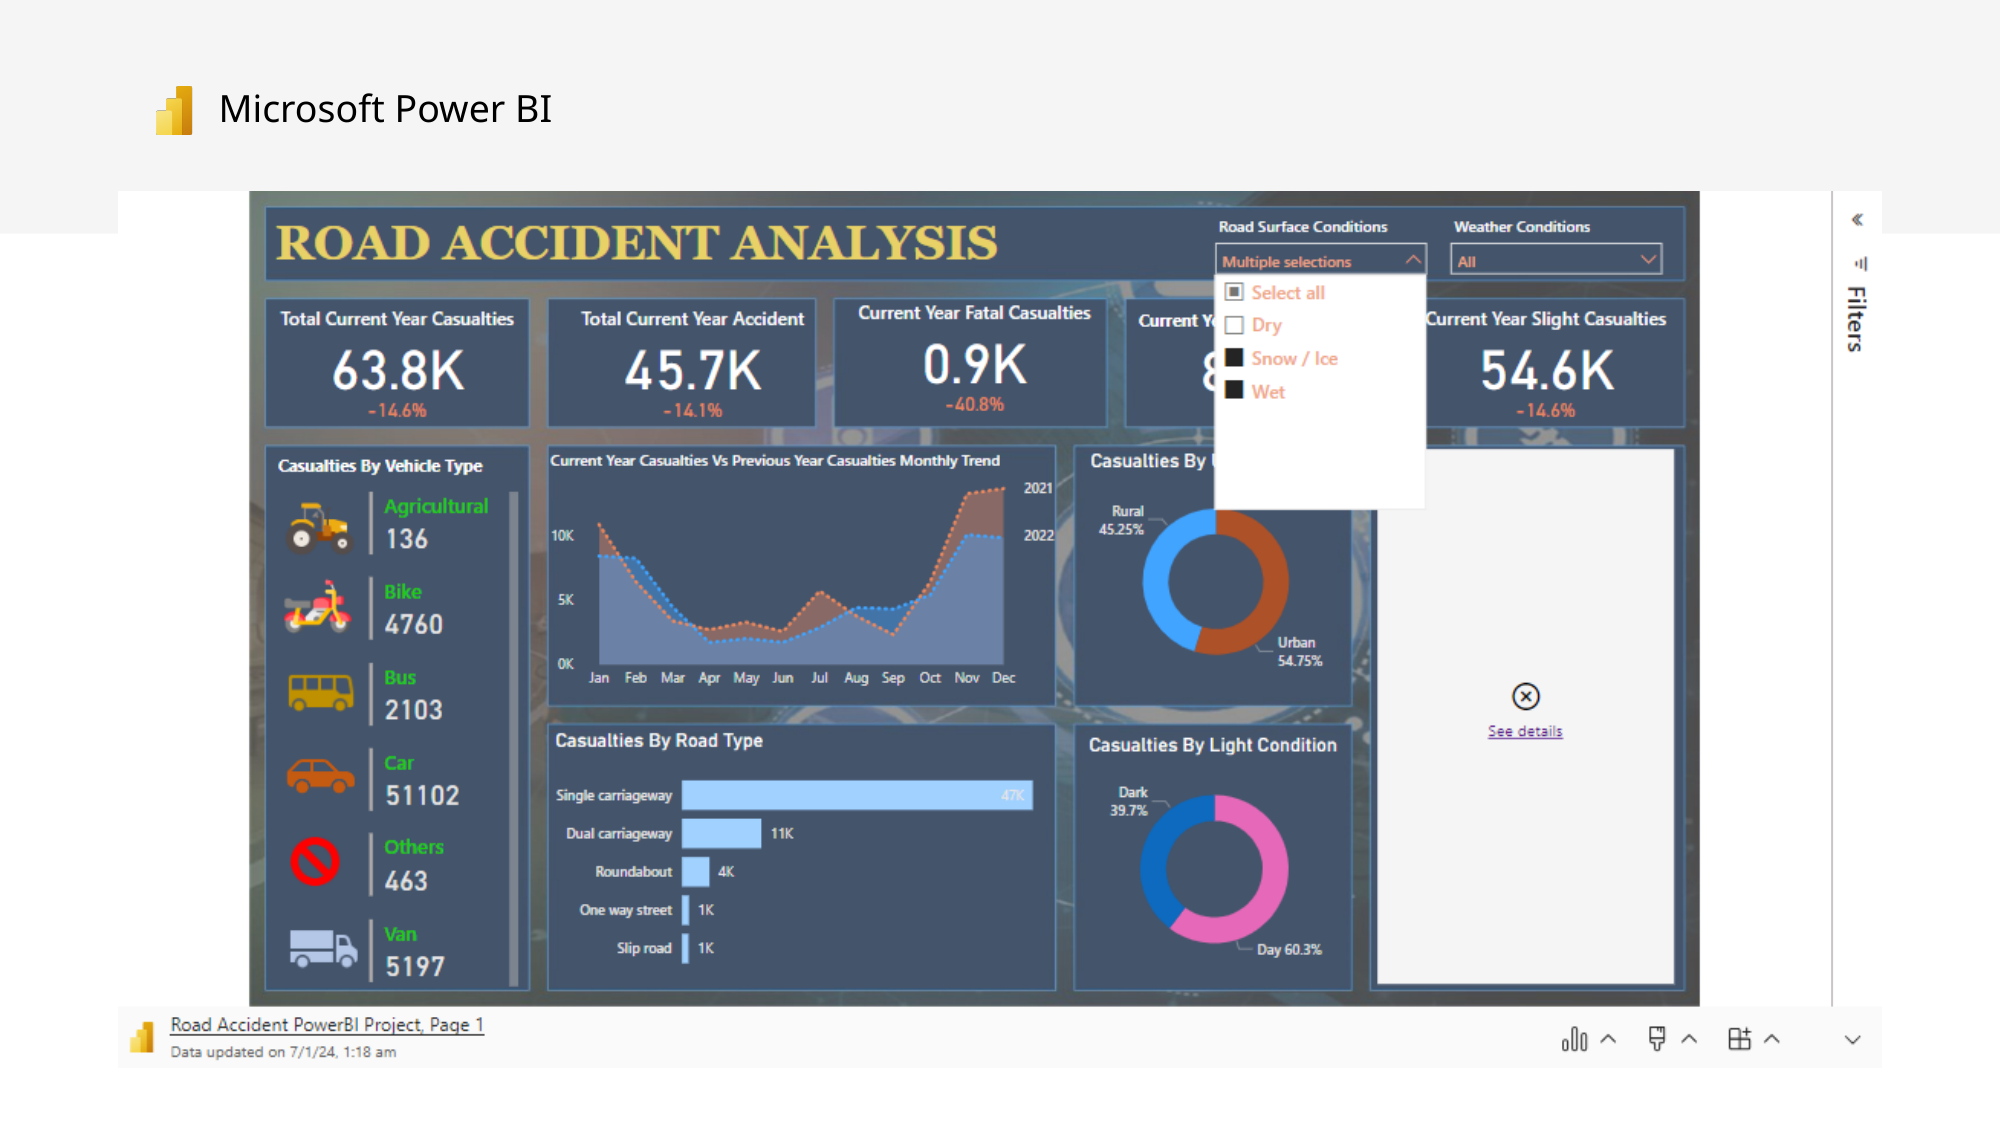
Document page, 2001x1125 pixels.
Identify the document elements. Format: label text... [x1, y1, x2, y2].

picture [149, 86, 198, 135]
picture [118, 191, 1882, 1068]
title Microsoft Power BI [0, 0, 2000, 235]
